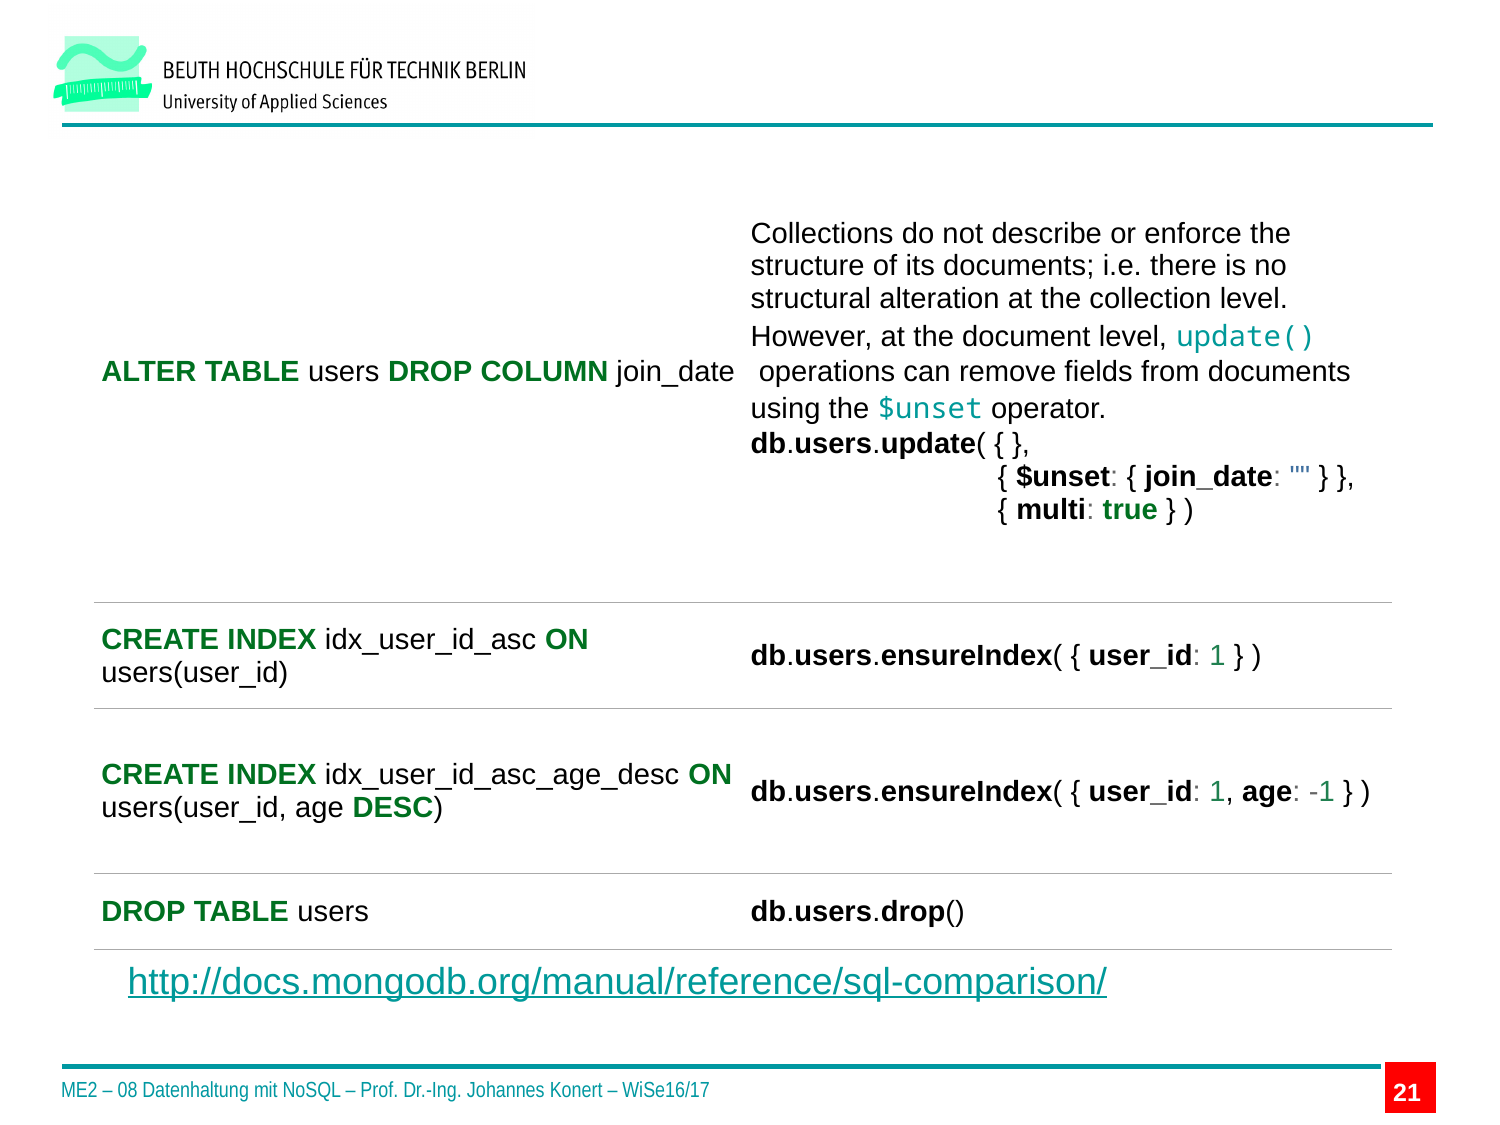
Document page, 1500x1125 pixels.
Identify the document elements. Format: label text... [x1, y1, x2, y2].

footer ME2 – 08 Datenhaltung mit NoSQL – Prof. Dr.-Ing. Johannes Konert – WiSe16/17 [61, 1075, 864, 1120]
table_cell db.users.drop() [743, 874, 1392, 949]
text_box http://docs.mongodb.org/manual/reference/sql-comparison/ [112, 949, 1253, 1010]
table_cell CREATE INDEX idx_user_id_asc ON users(user_id) [94, 603, 743, 708]
table_cell CREATE INDEX idx_user_id_asc_age_desc ON users(user_id, age DESC) [94, 709, 743, 873]
table_header Collections do not describe or enforce the structure of its documents; i.e. there is no structural alteration at the collection level. However, at the document level, update() operations can remove fields from documents using the $unset operator. db.users.update( { }, { $unset: { join_date: "" } }, { multi: true } ) [743, 139, 1392, 602]
table_cell db.users.ensureIndex( { user_id: 1 } ) [743, 603, 1392, 708]
table_cell DROP TABLE users [94, 874, 743, 949]
table_cell db.users.ensureIndex( { user_id: 1, age: -1 } ) [743, 709, 1392, 873]
table_header ALTER TABLE users DROP COLUMN join_date [94, 139, 743, 602]
slide_number 21 [1089, 1076, 1422, 1116]
picture [48, 3, 535, 139]
